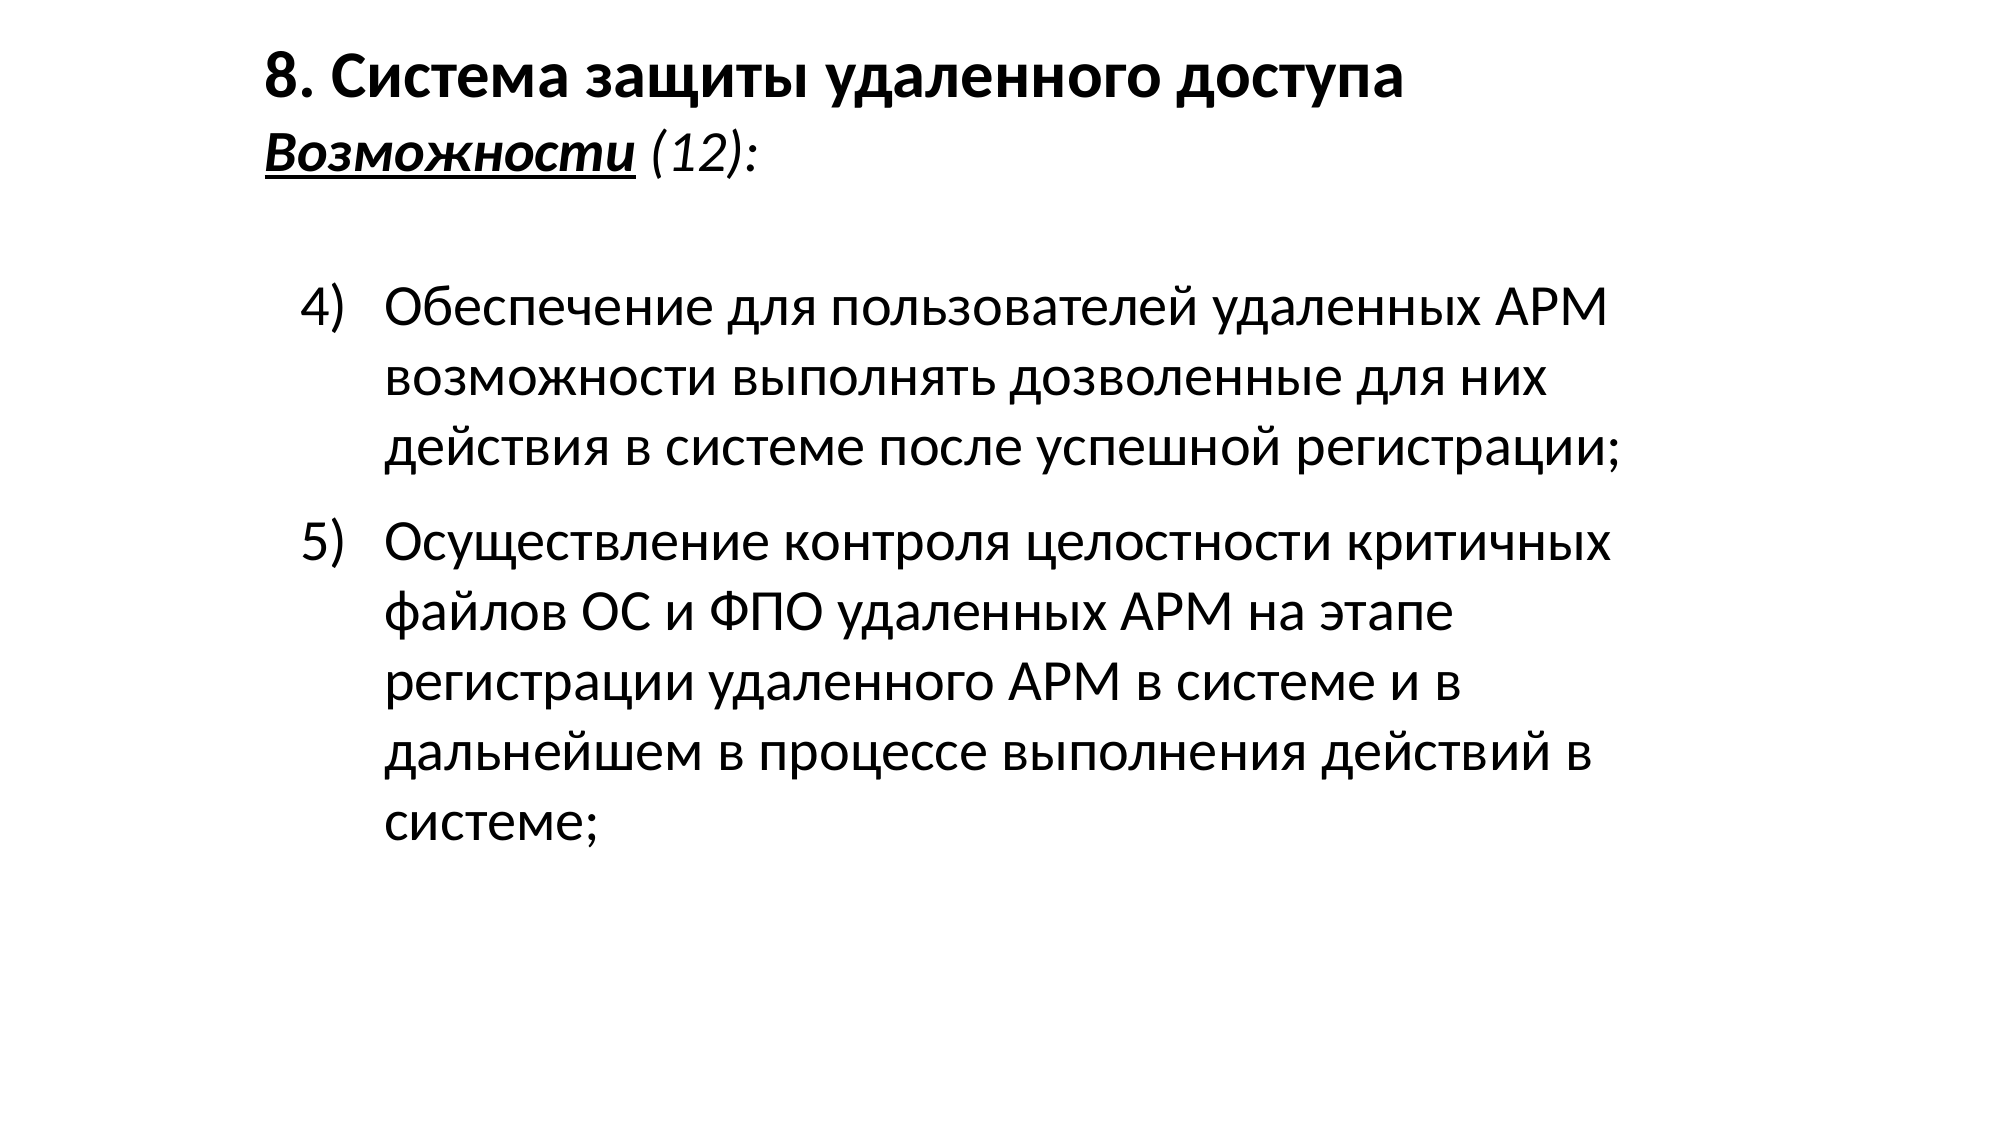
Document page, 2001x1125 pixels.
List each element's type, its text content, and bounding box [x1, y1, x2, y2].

text_box Обеспечение для пользователей удаленных АРМ возможности выполнять дозволенные для них действия в системе после успешной регистрации; Осуществление контроля целостности критичных файлов ОС и ФПО удаленных АРМ на этапе регистрации удаленного АРМ в системе и в дальнейшем в процессе выполнения действий в системе; [285, 259, 1750, 860]
text_box Возможности (12): [249, 105, 882, 191]
text_box [378, 128, 1715, 259]
text_box 8. Система защиты удаленного доступа [249, 23, 1750, 119]
